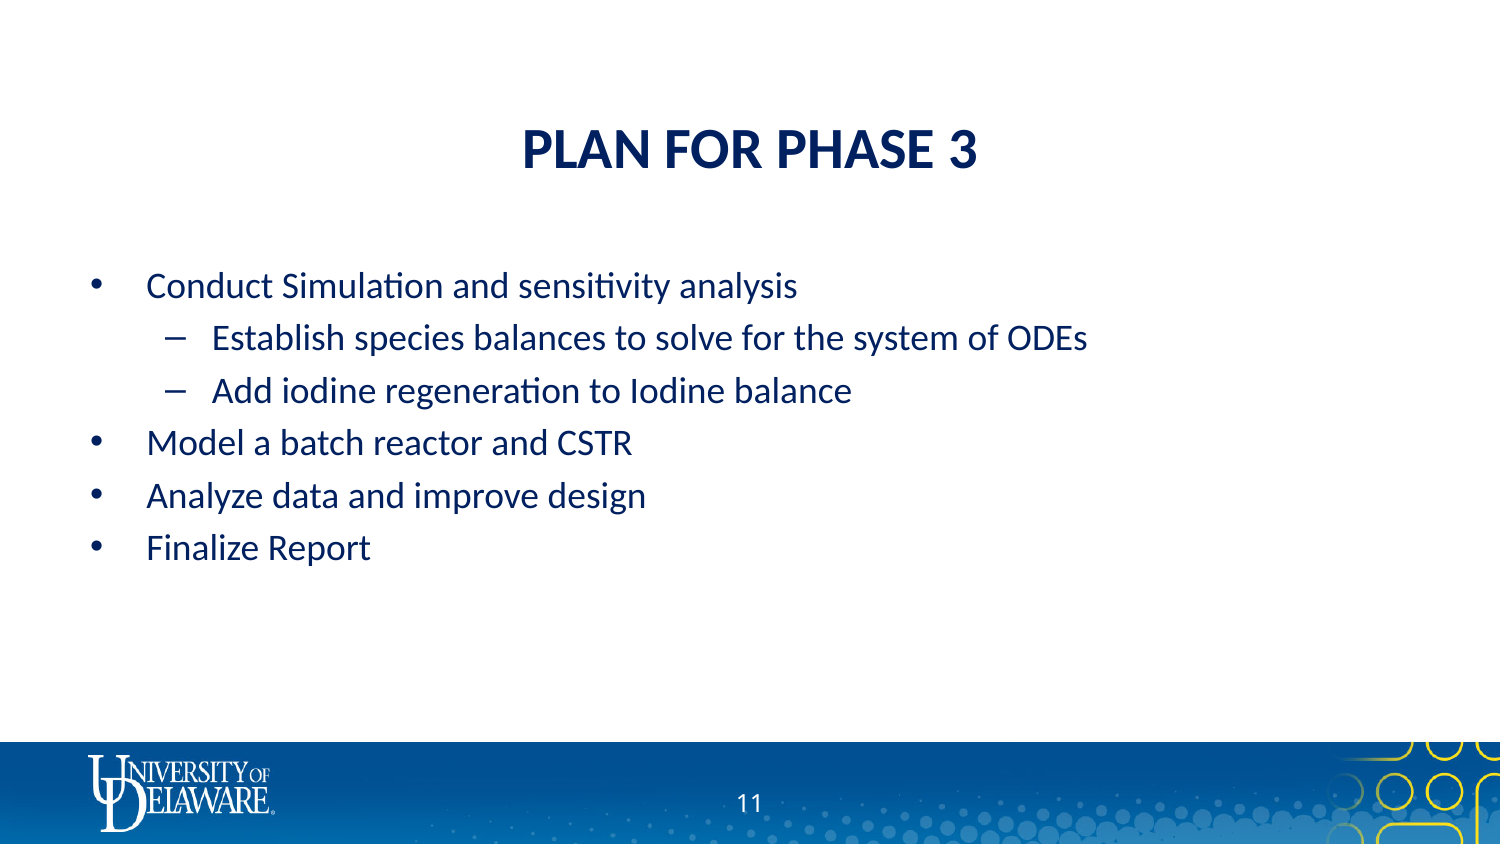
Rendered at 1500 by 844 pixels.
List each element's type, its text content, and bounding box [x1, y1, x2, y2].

picture [0, 0, 1500, 844]
title PLAN FOR PHASE 3 [75, 84, 1425, 207]
slide_number 10 [575, 782, 925, 828]
list Conduct Simulation and sensitivity analysis Establish species balances to solve for the system of ODEs Add iodine regeneration to Iodine balance Model a batch reactor and CSTR Analyze data and improve design Finalize Report [75, 253, 1425, 688]
